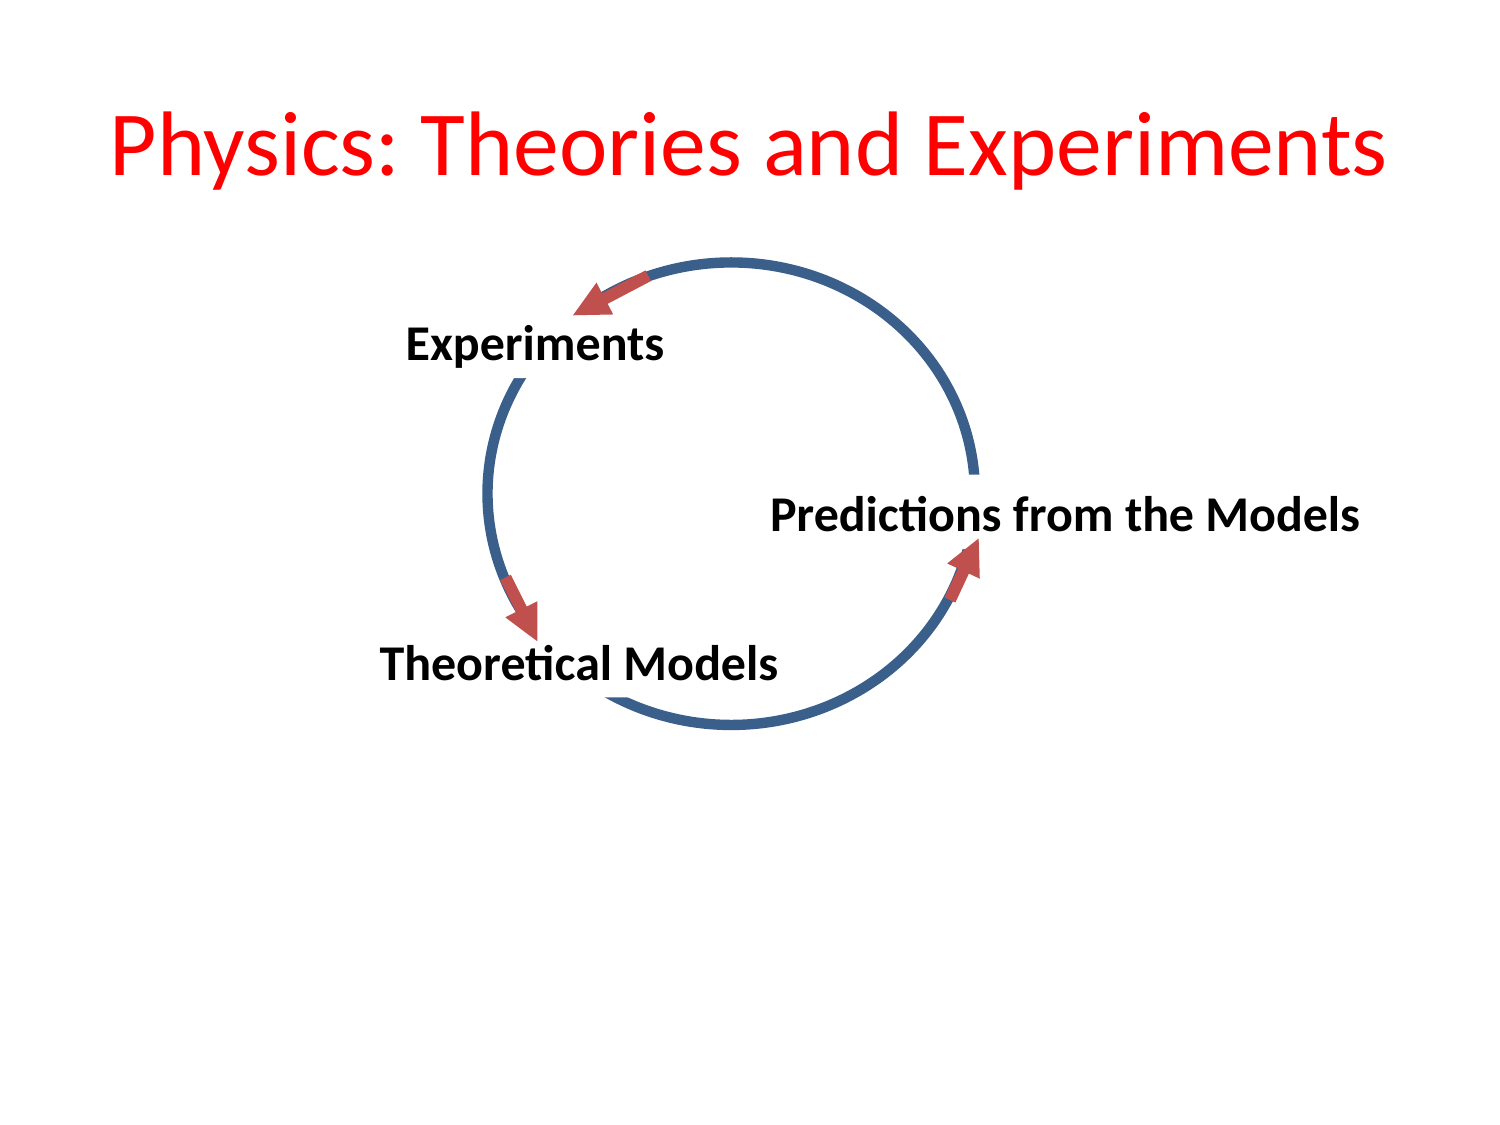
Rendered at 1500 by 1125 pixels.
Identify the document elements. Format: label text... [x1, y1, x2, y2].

text_box Predictions from the Models [755, 474, 1393, 550]
text_box Experiments [390, 303, 775, 379]
title Physics: Theories and Experiments [75, 45, 1425, 233]
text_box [949, 538, 979, 601]
text_box [485, 260, 977, 728]
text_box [572, 275, 649, 316]
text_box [505, 577, 538, 642]
text_box Theoretical Models [364, 622, 835, 698]
